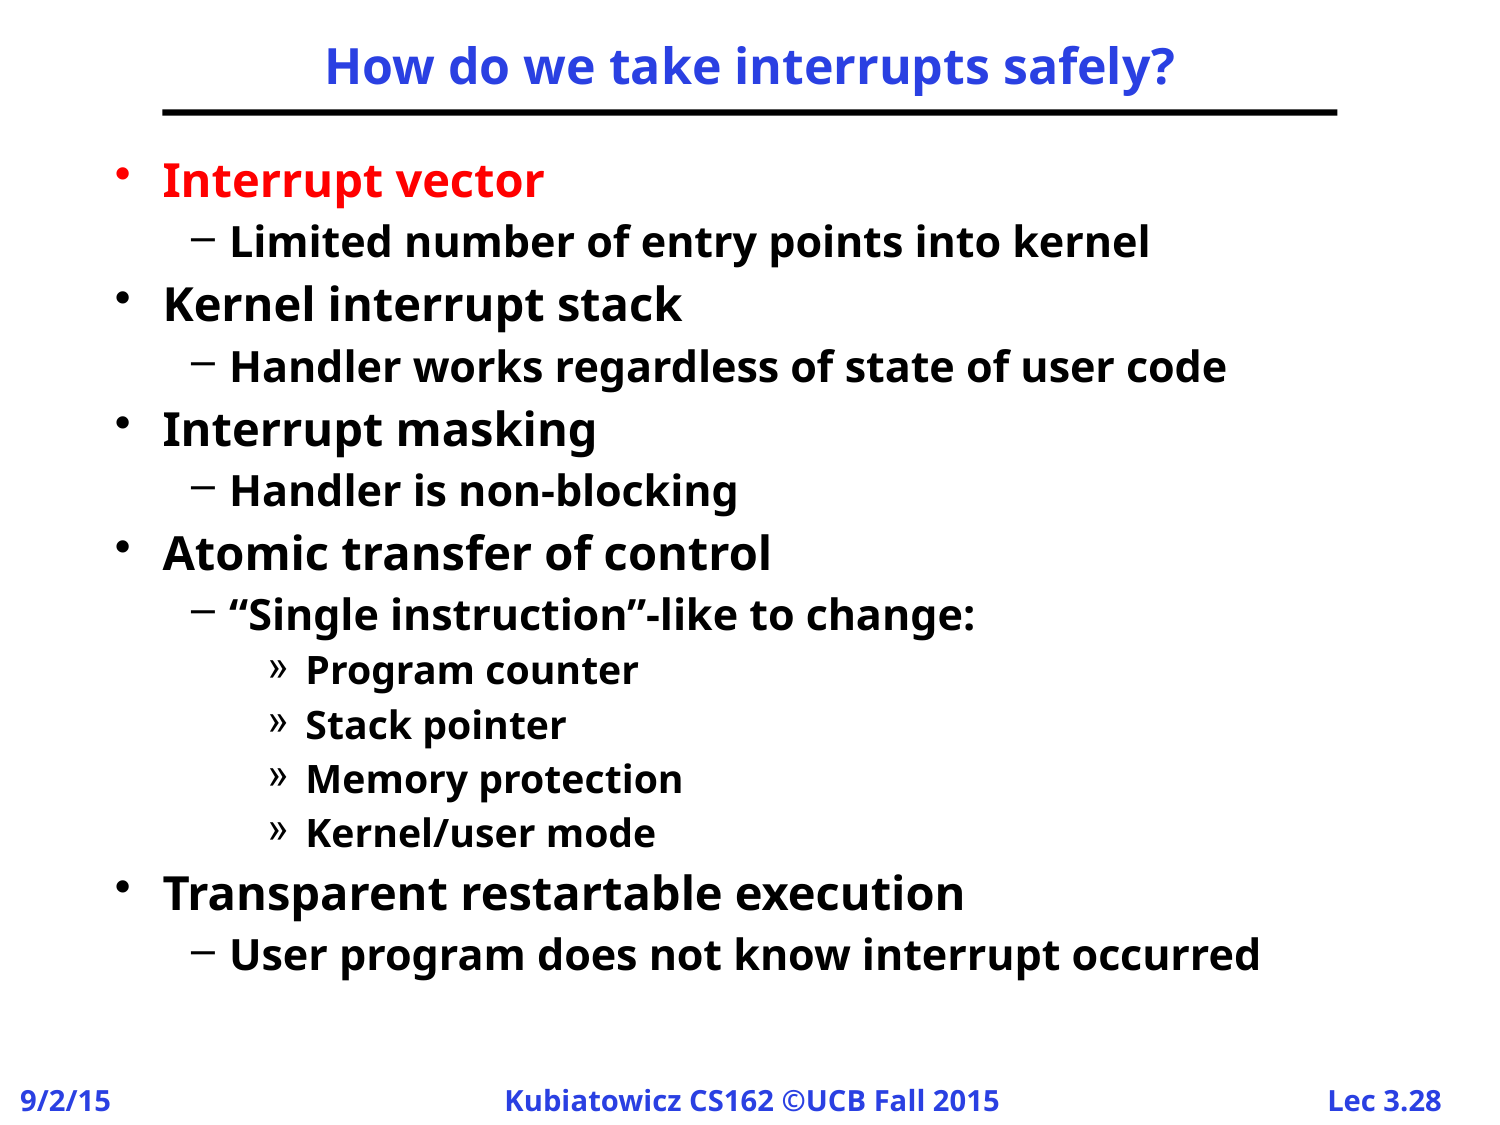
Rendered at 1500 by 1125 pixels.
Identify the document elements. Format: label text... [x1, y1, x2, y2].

list Interrupt vector Limited number of entry points into kernel Kernel interrupt stack Handler works regardless of state of user code Interrupt masking Handler is non-blocking Atomic transfer of control “Single instruction”-like to change: Program counter Stack pointer Memory protection Kernel/user mode Transparent restartable execution User program does not know interrupt occurred [99, 149, 1400, 988]
title How do we take interrupts safely? [162, 24, 1338, 113]
